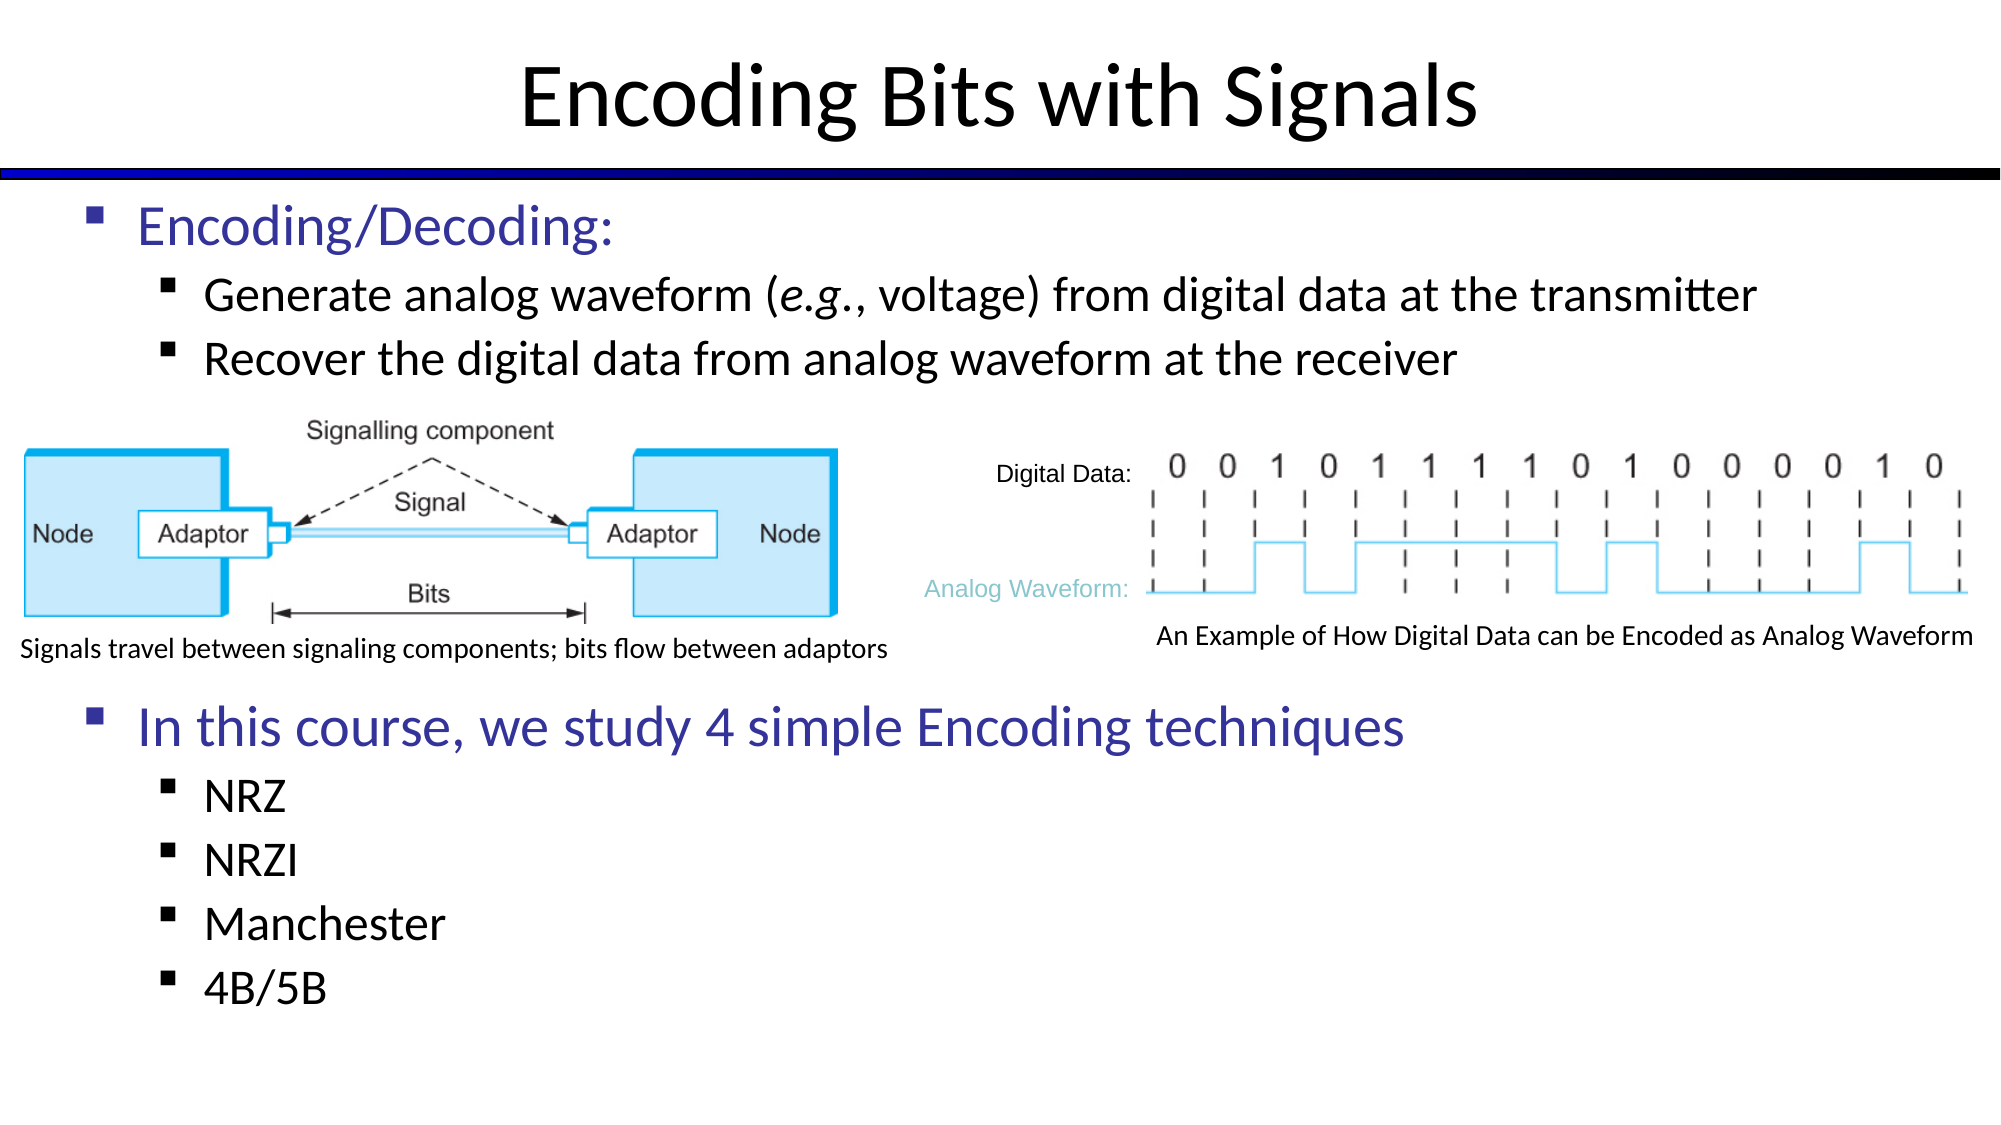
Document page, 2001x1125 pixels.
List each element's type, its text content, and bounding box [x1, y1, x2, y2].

title Encoding Bits with Signals [0, 0, 2000, 184]
text_box Digital Data: [967, 448, 1058, 497]
text_box Analog Waveform: [901, 563, 1052, 612]
text_box Signals travel between signaling components; bits flow between adaptors [5, 621, 904, 672]
list Encoding/Decoding: Generate analog waveform (e.g., voltage) from digital data at the transmitter Recover the digital data from analog waveform at the receiver In this course, we study 4 simple Encoding techniques NRZ NRZI Manchester 4B/5B [66, 187, 1926, 1034]
picture [1057, 449, 1968, 612]
picture [24, 417, 838, 625]
text_box An Example of How Digital Data can be Encoded as Analog Waveform [1141, 609, 1990, 659]
